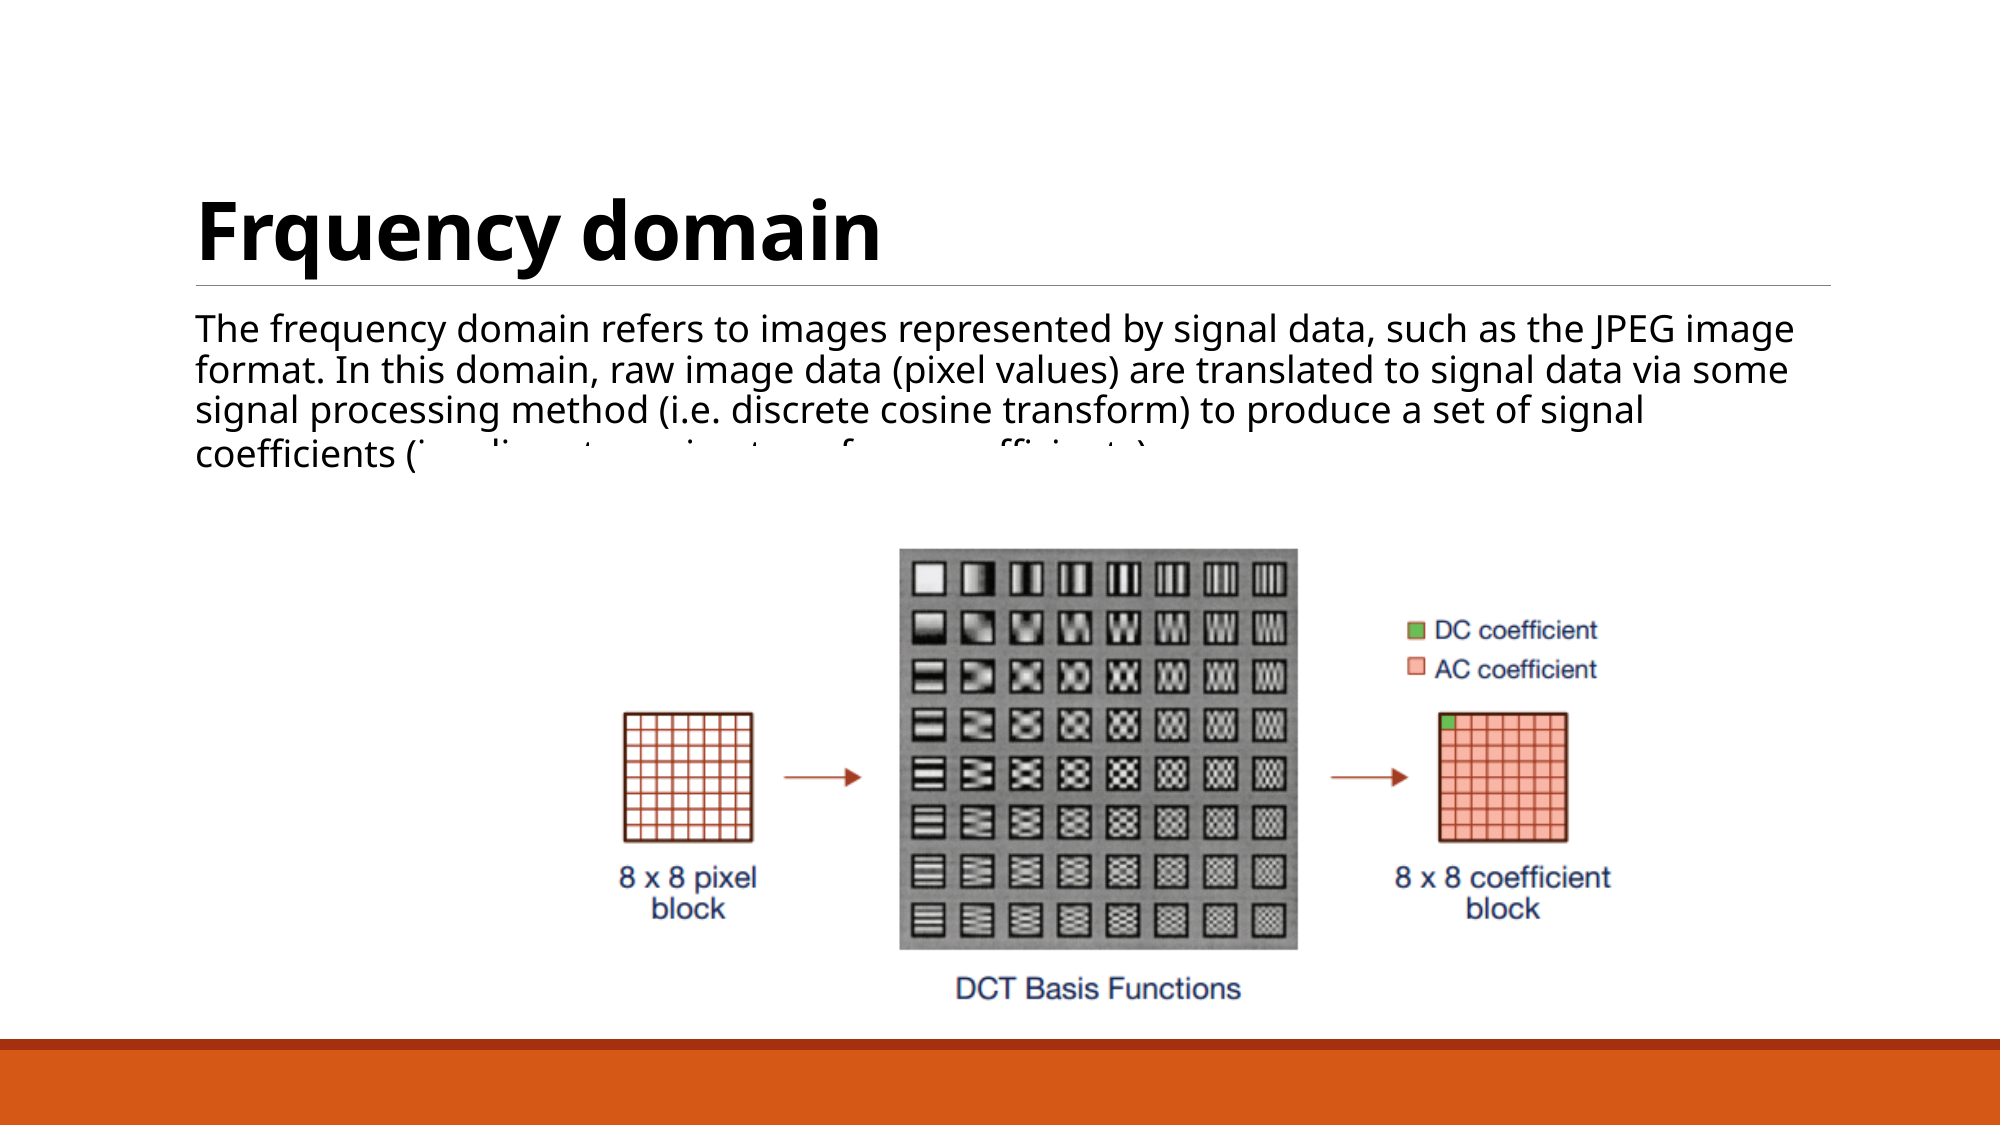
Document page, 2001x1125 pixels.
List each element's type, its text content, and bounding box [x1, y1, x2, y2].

list The frequency domain refers to images represented by signal data, such as the JPEG image format. In this domain, raw image data (pixel values) are translated to signal data via some signal processing method (i.e. discrete cosine transform) to produce a set of signal coefficients (i.e. discrete cosine transform coefficients). [180, 302, 1830, 963]
title Frquency domain [180, 47, 1830, 285]
picture [414, 446, 1691, 1014]
